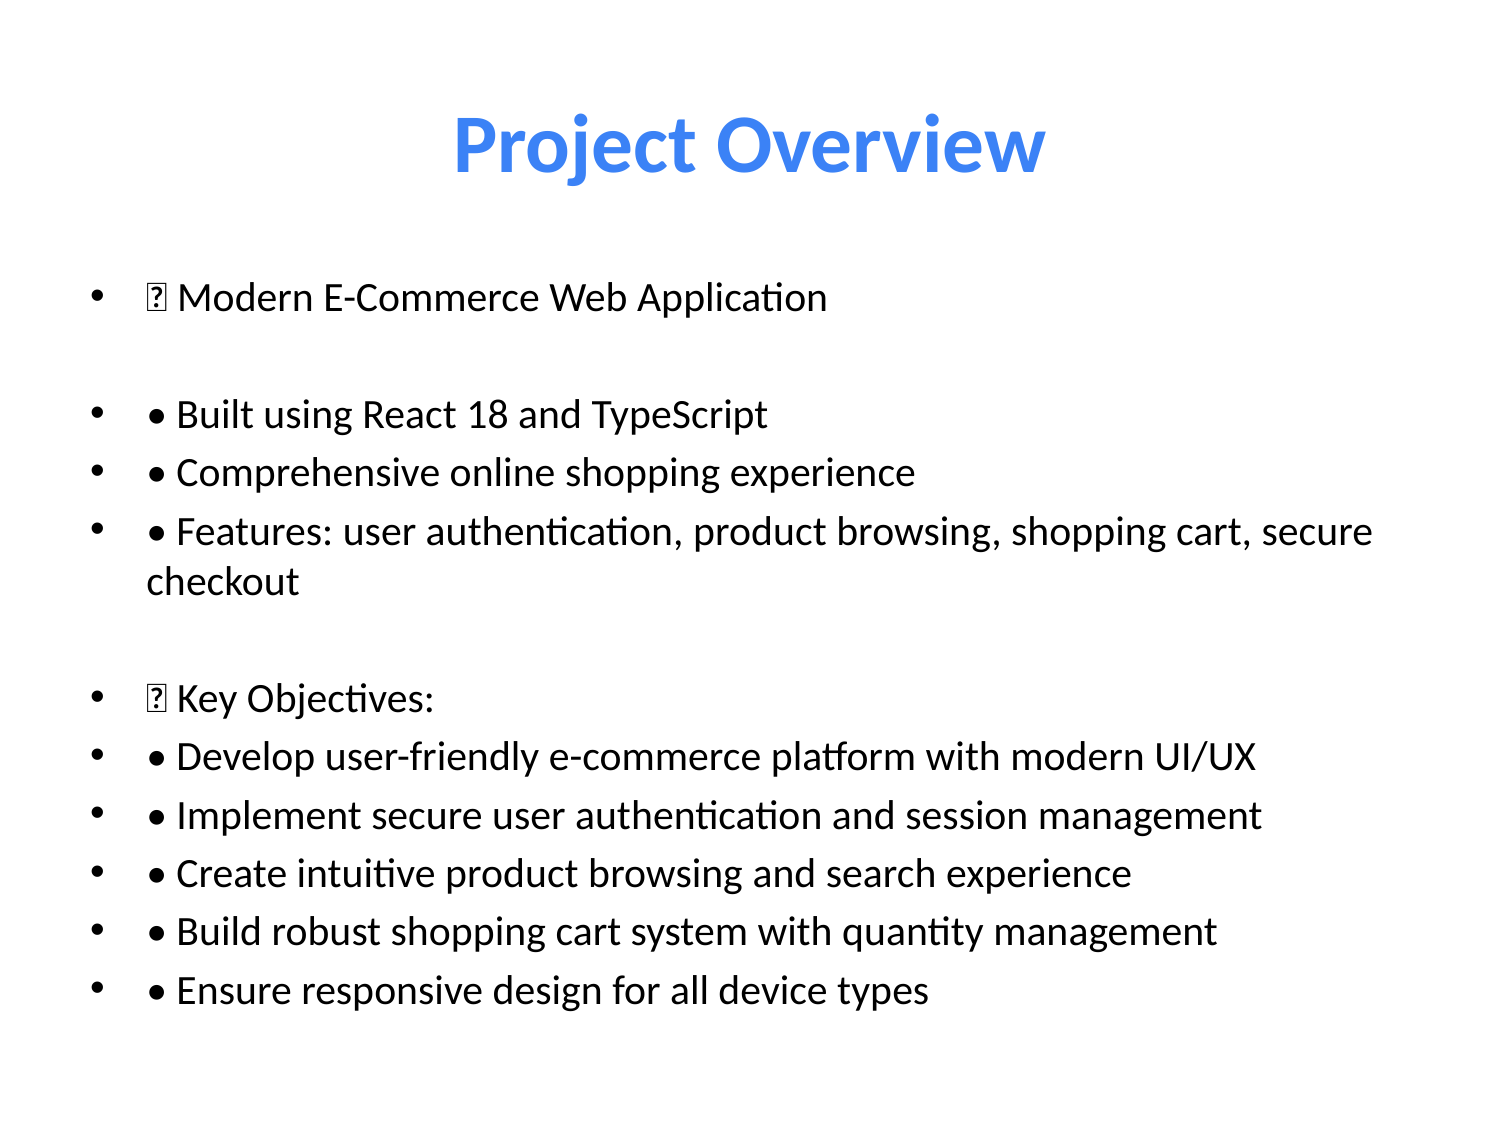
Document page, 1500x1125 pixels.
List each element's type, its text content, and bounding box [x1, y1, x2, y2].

list 🏪 Modern E-Commerce Web Application • Built using React 18 and TypeScript • Comprehensive online shopping experience • Features: user authentication, product browsing, shopping cart, secure checkout 🎯 Key Objectives: • Develop user-friendly e-commerce platform with modern UI/UX • Implement secure user authentication and session management • Create intuitive product browsing and search experience • Build robust shopping cart system with quantity management • Ensure responsive design for all device types [75, 262, 1425, 1080]
title Project Overview [75, 45, 1425, 233]
